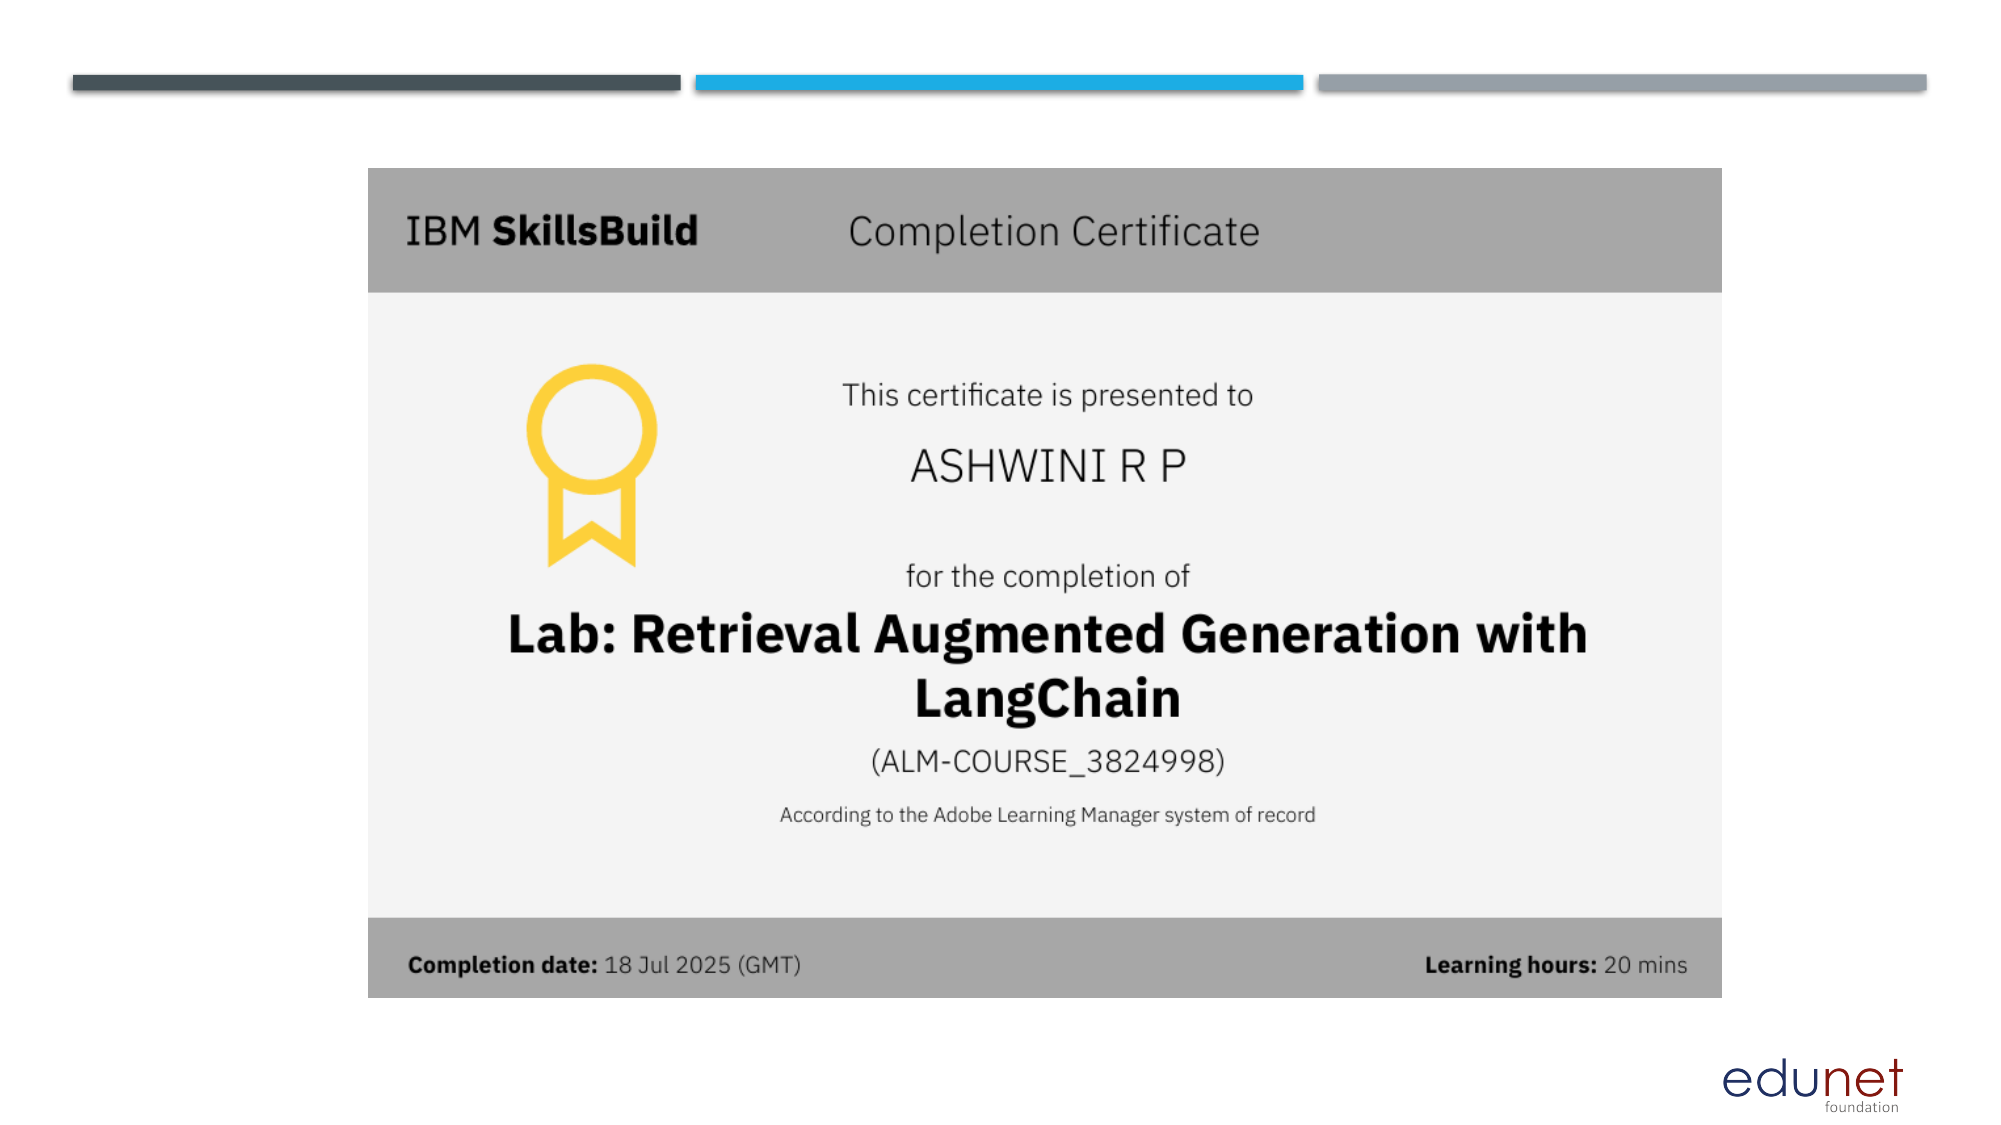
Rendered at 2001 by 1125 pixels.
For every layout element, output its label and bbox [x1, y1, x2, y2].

picture [368, 168, 1723, 998]
picture [1719, 1056, 1905, 1116]
